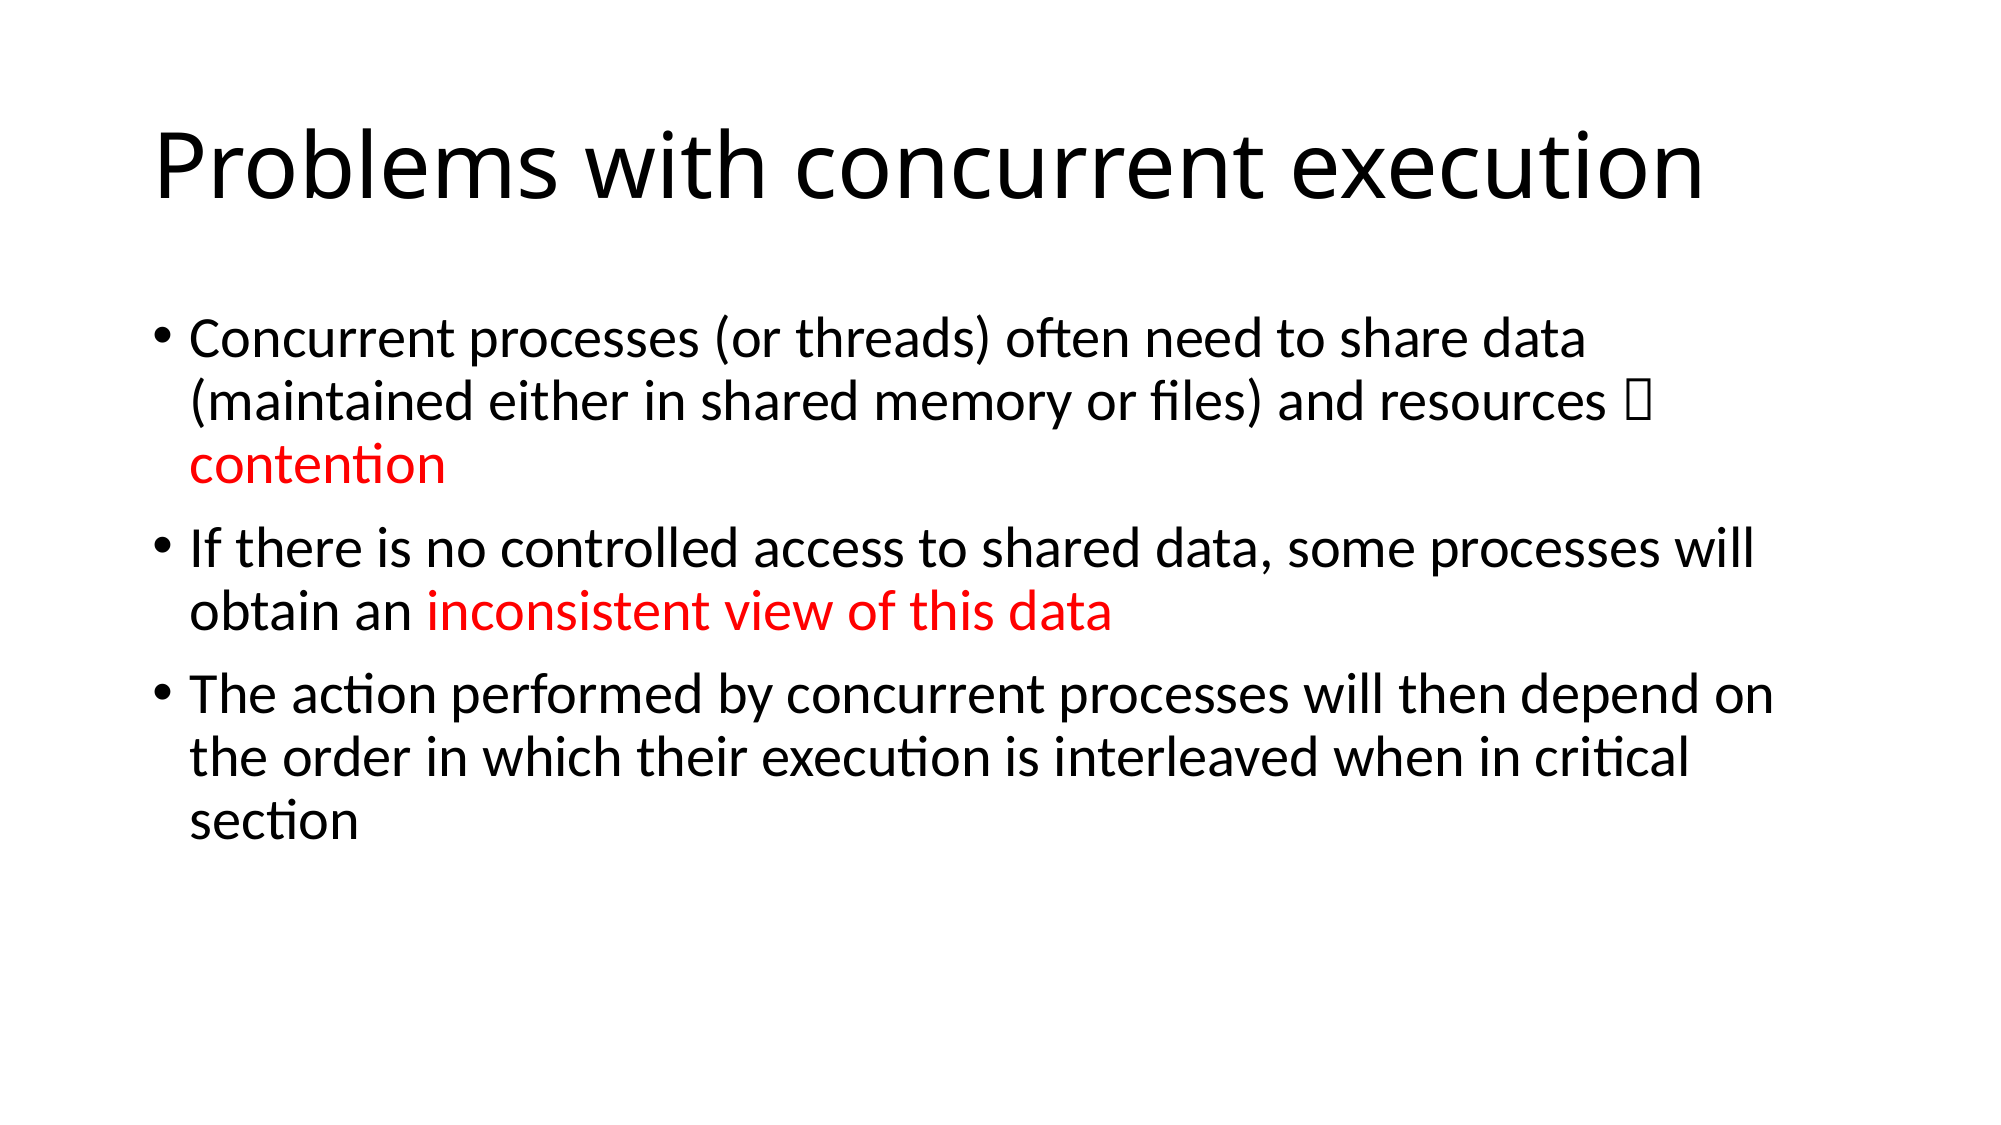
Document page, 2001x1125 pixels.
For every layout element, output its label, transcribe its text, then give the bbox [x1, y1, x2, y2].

list Concurrent processes (or threads) often need to share data (maintained either in shared memory or files) and resources  contention If there is no controlled access to shared data, some processes will obtain an inconsistent view of this data The action performed by concurrent processes will then depend on the order in which their execution is interleaved when in critical section [137, 299, 1863, 1014]
title Problems with concurrent execution [137, 59, 1863, 278]
